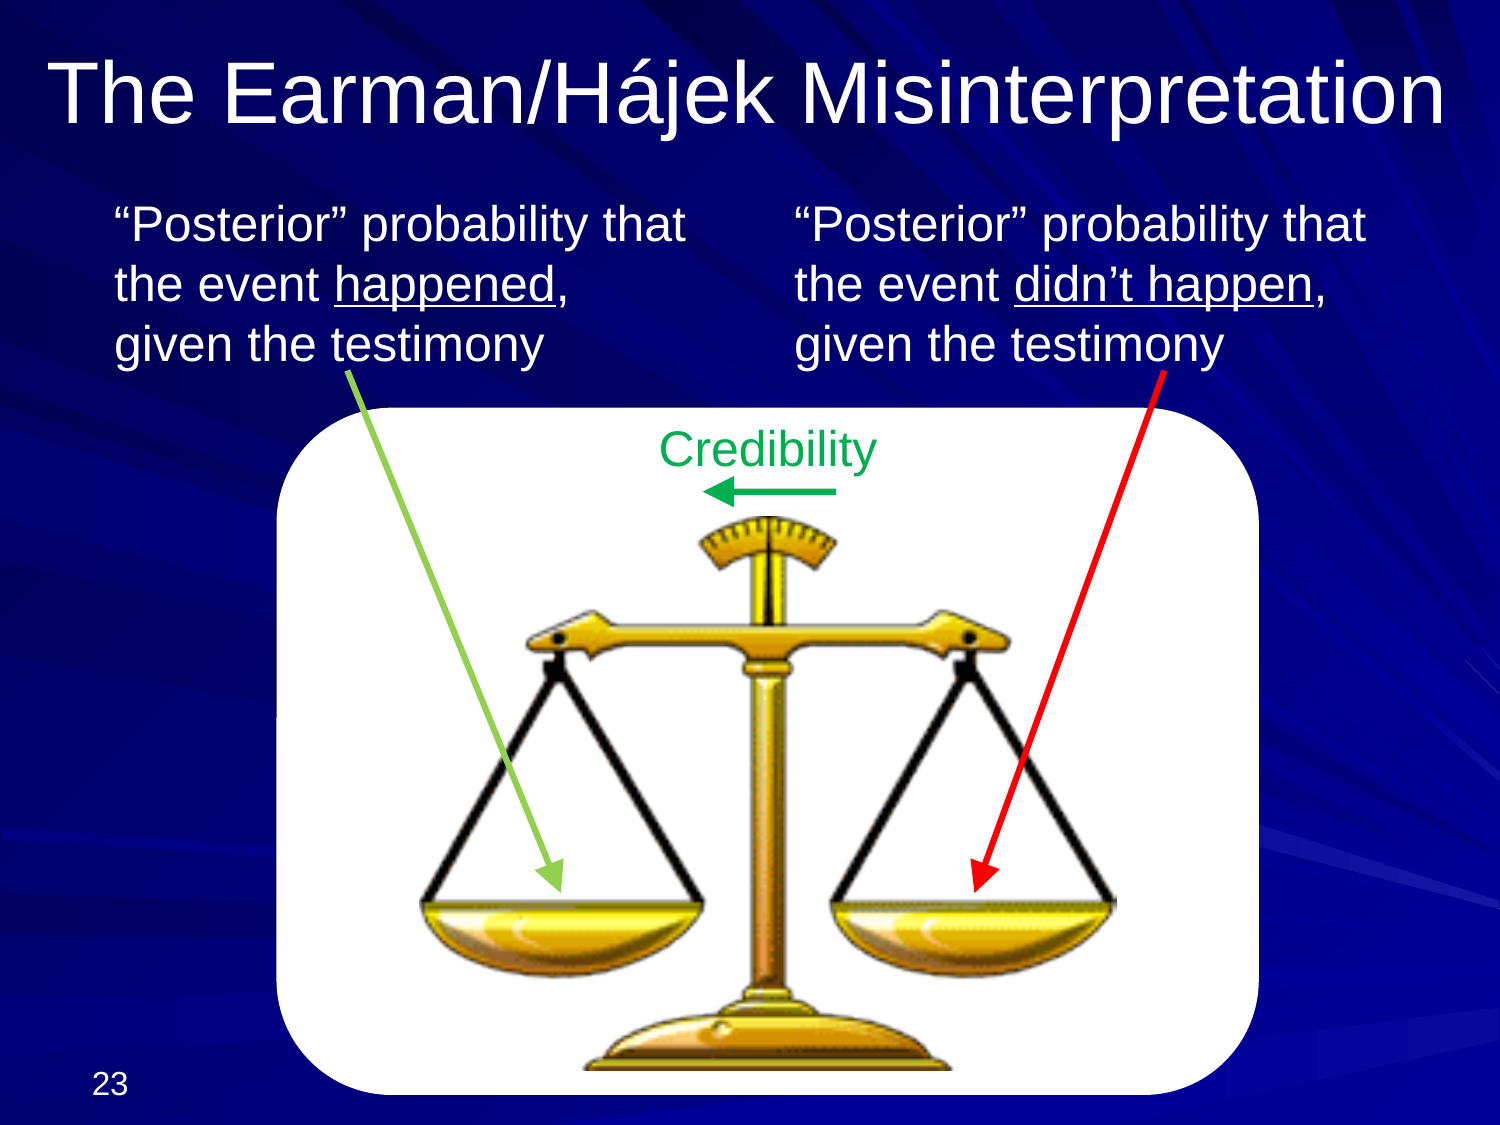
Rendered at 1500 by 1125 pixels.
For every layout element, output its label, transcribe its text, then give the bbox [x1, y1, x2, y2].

text_box [277, 409, 1258, 1094]
text_box [702, 484, 833, 503]
slide_number 23 [76, 1034, 428, 1111]
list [418, 515, 1117, 1071]
text_box Credibility [643, 408, 904, 484]
text_box The Earman/Hájek Misinterpretation [11, 19, 1483, 159]
text_box “Posterior” probability that “Posterior” probability that the event happened, the event didn’t happen, given the testimony given the testimony [29, 184, 1500, 380]
text_box [365, 408, 1150, 528]
